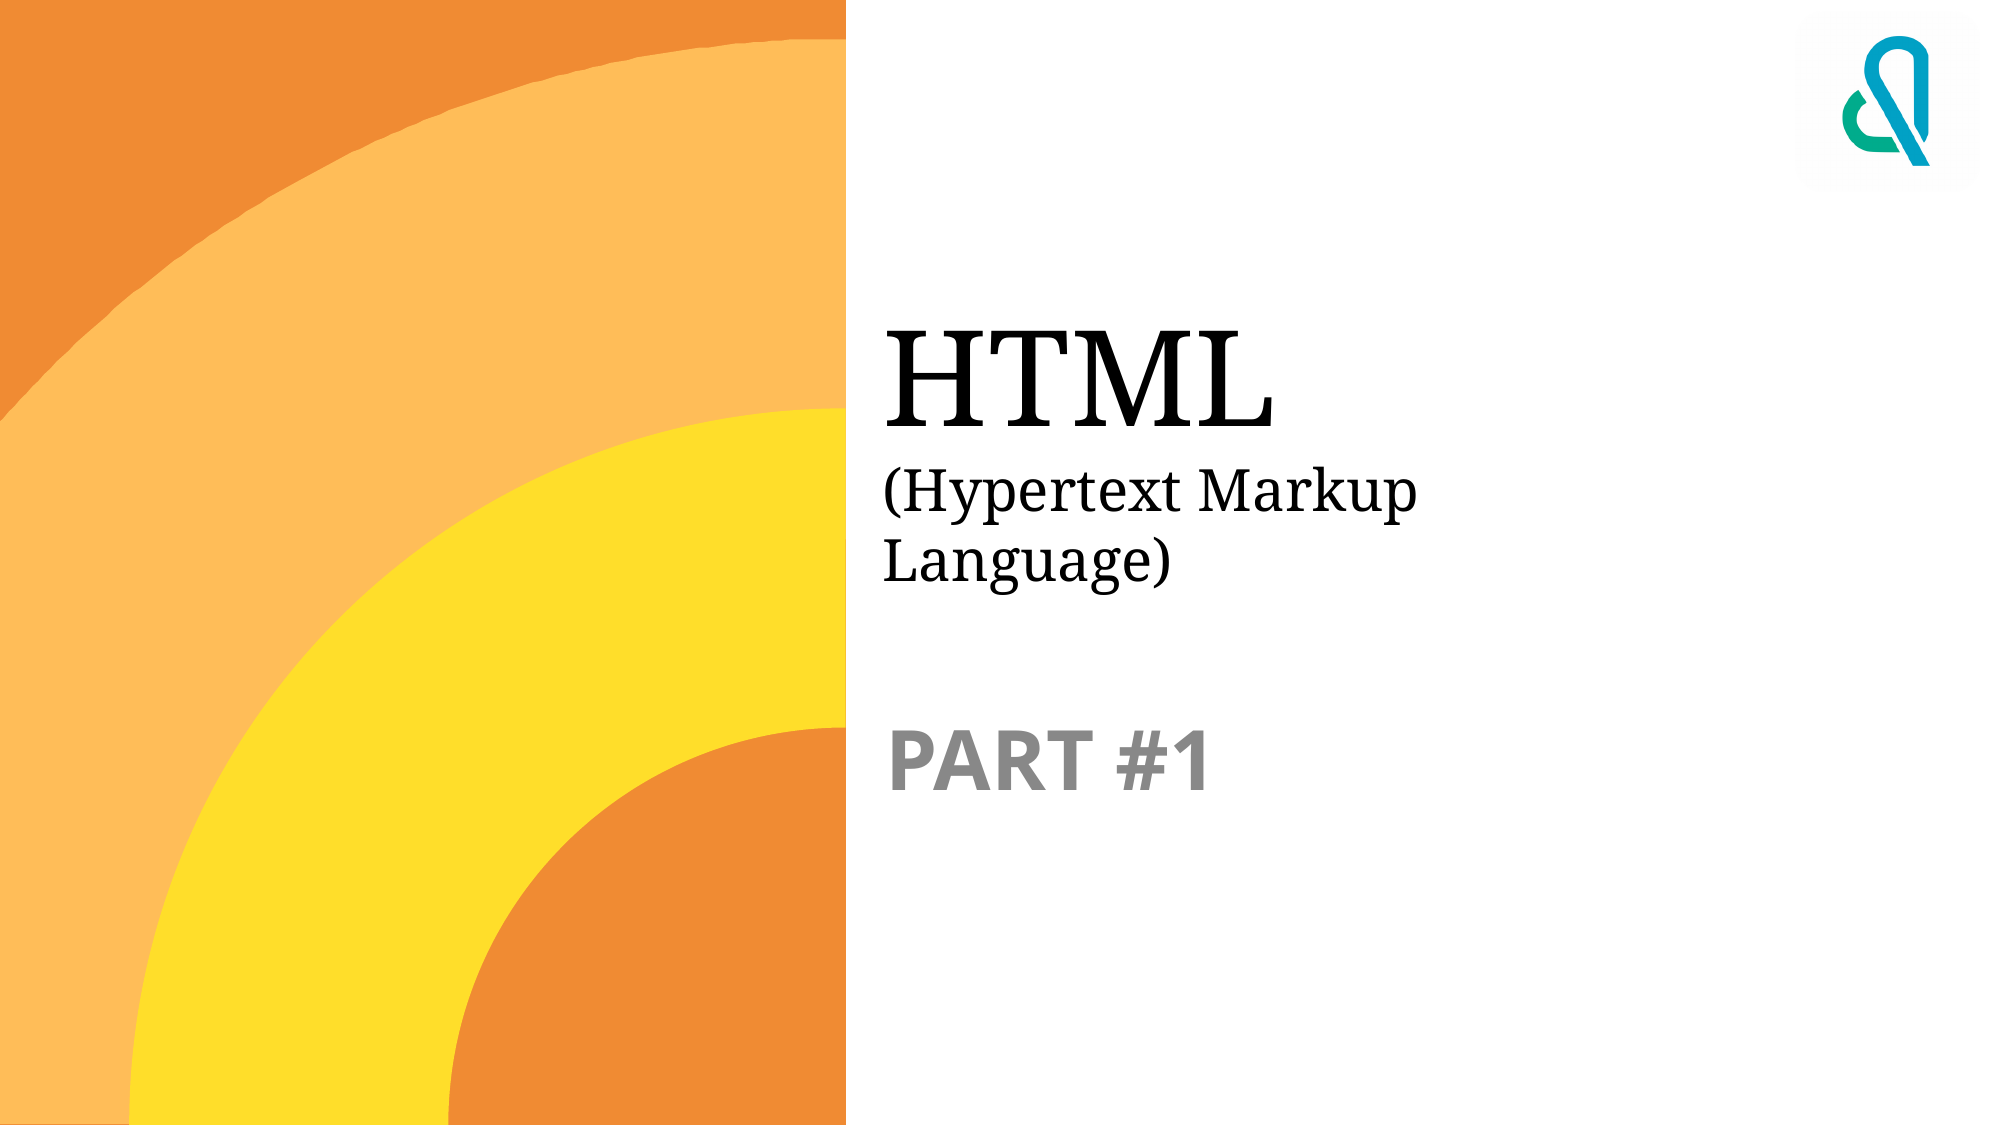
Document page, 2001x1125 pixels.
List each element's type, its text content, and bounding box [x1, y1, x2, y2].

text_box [0, 0, 846, 1125]
title HTML (Hypertext Markup Language) [879, 291, 1677, 593]
text_box [1795, 11, 1980, 192]
text_box PART #1 [870, 699, 1871, 860]
